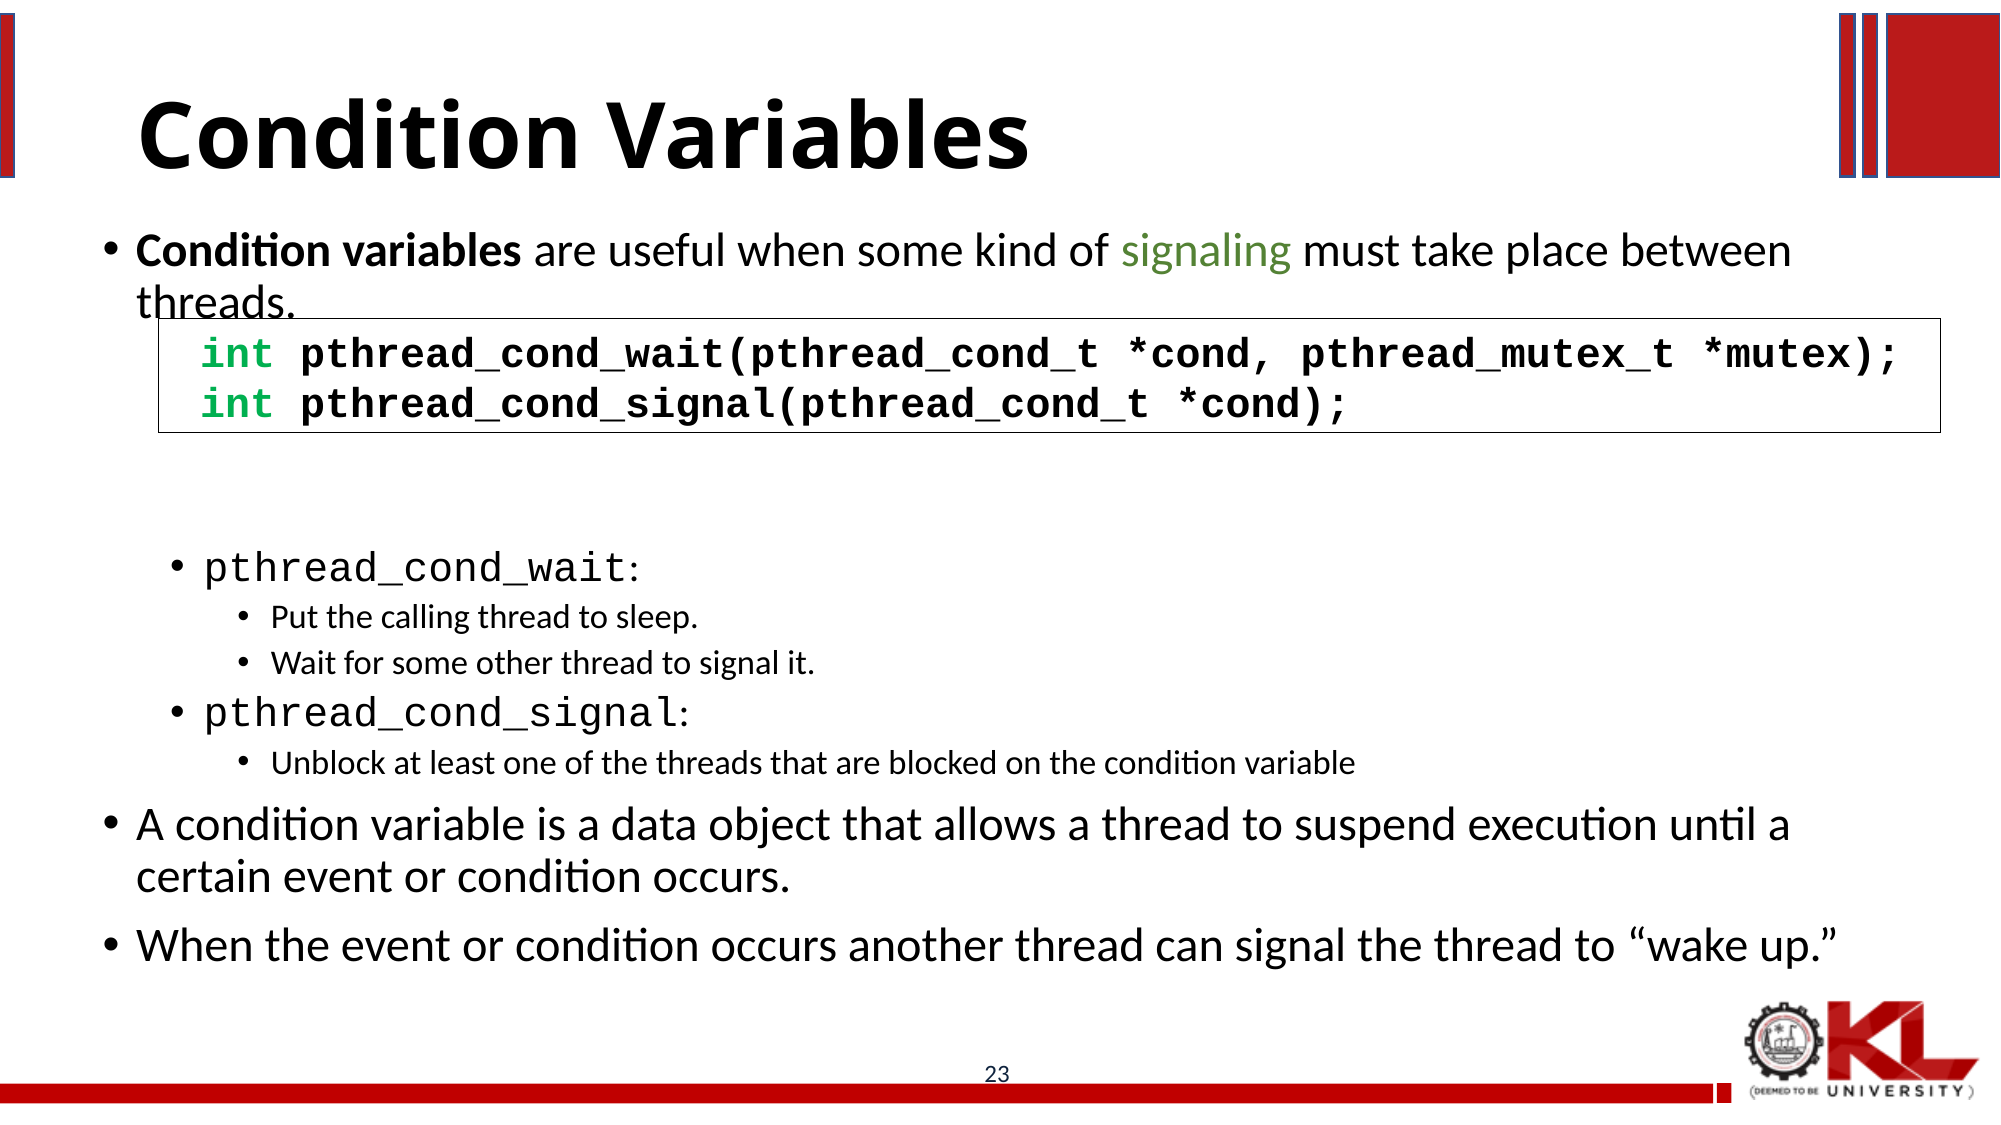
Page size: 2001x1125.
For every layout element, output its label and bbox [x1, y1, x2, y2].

text_box [0, 0, 2000, 1104]
